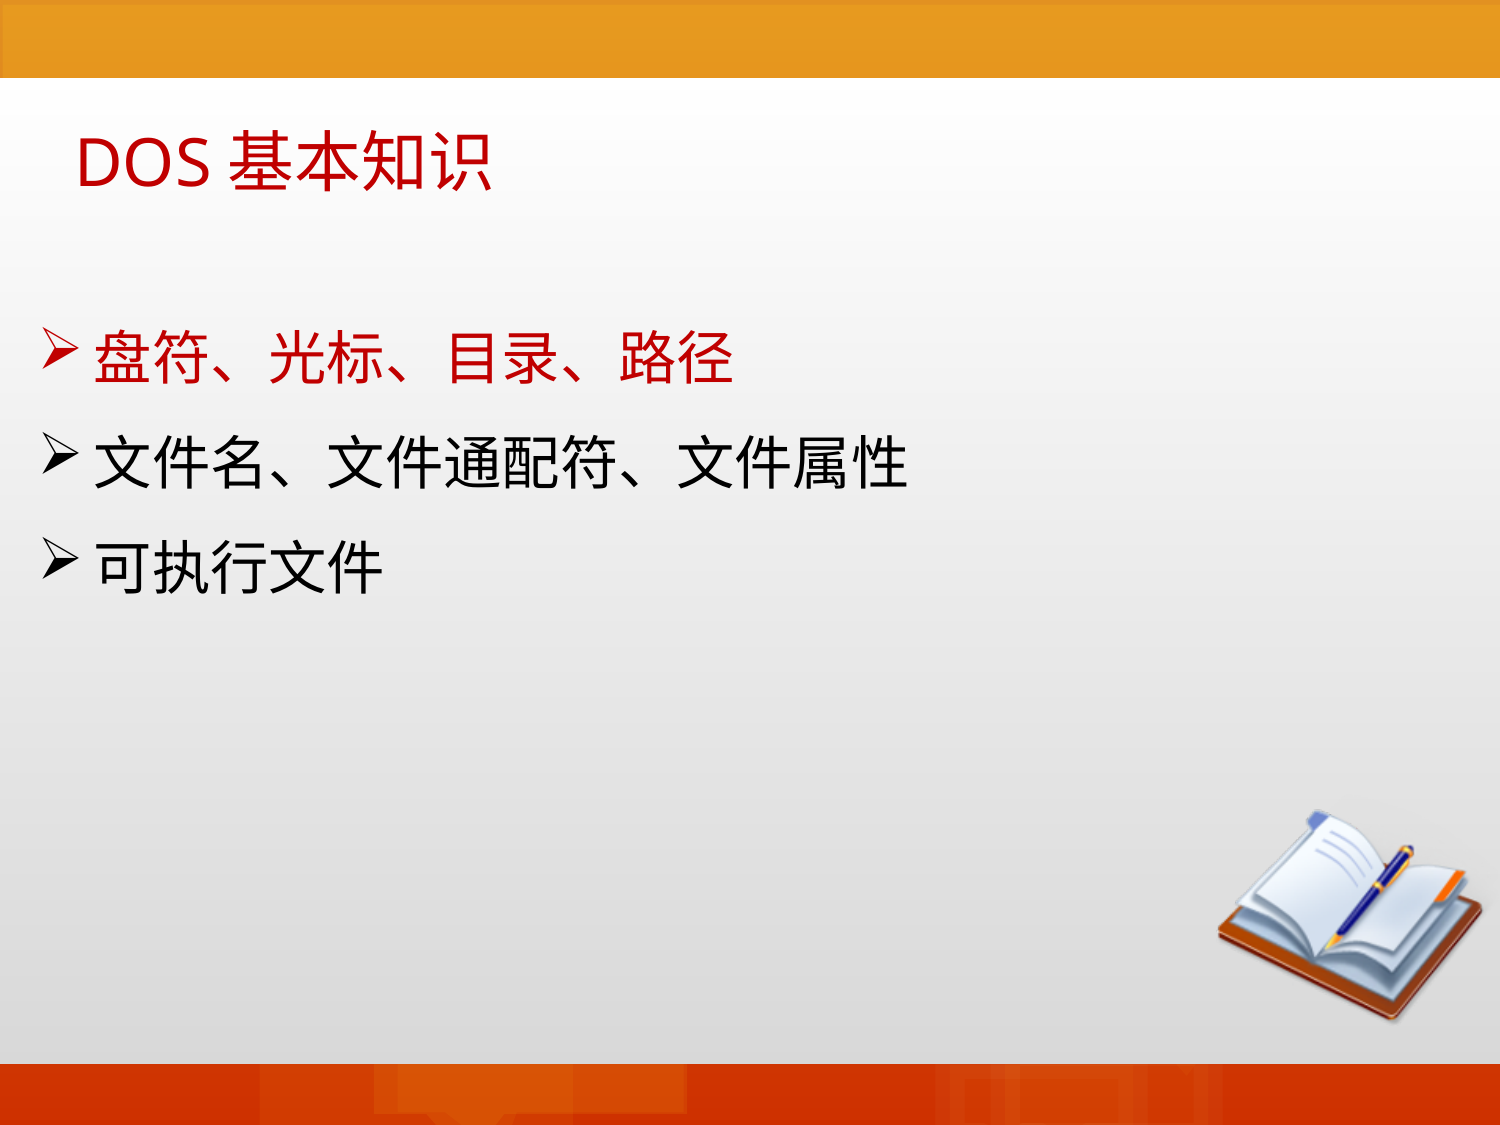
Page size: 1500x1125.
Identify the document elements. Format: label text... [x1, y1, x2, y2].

picture [1209, 777, 1500, 1076]
text_box 盘符、光标、目录、路径 文件名、文件通配符、文件属性 可执行文件 [22, 278, 1311, 609]
text_box DOS基本知识 [59, 115, 1385, 207]
